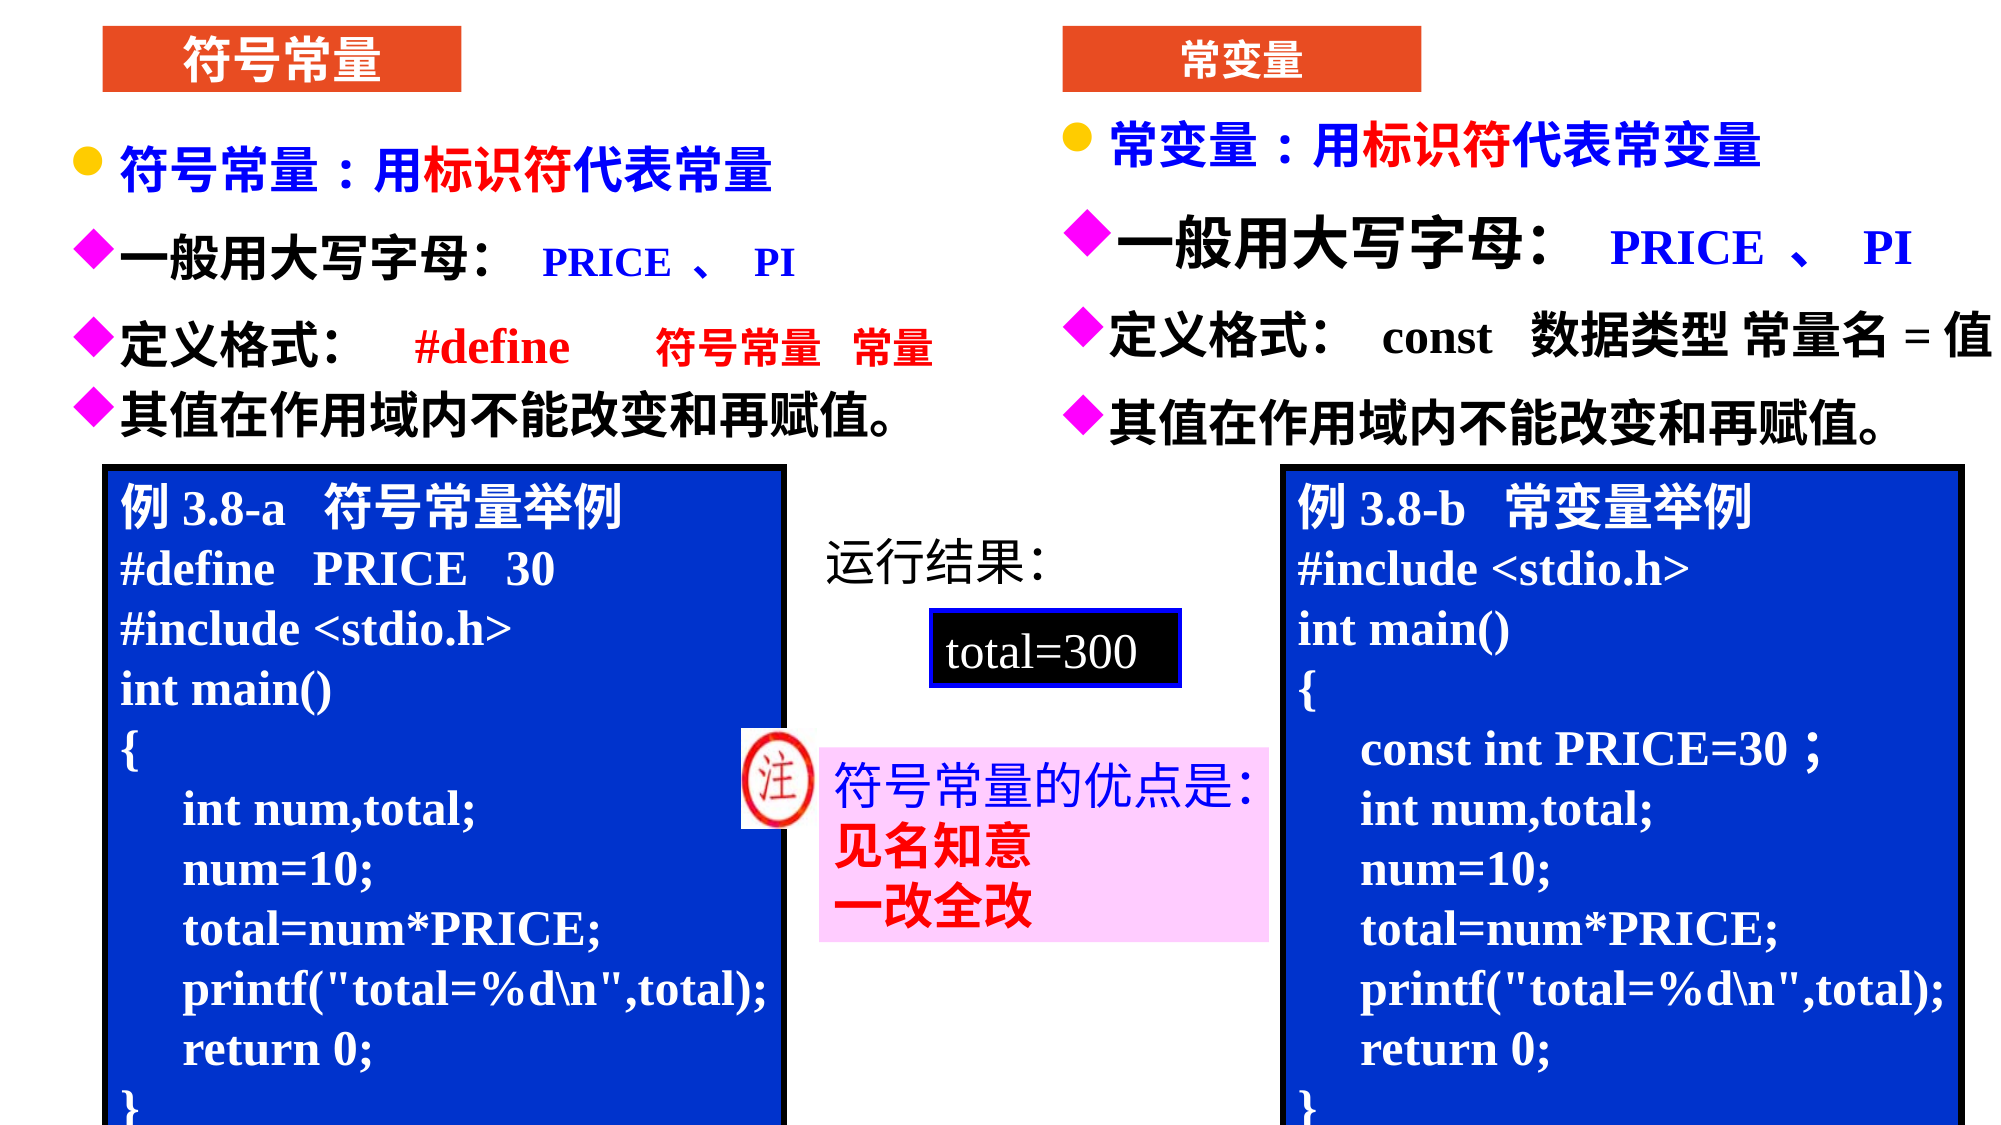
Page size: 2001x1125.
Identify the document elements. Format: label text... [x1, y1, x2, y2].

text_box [741, 728, 1269, 945]
text_box 例3.8-b 常变量举例 #include <stdio.h> int main() { const int PRICE=30； int num,total; num=10; total=num*PRICE; printf("total=%d\n",total); return 0; } [1282, 467, 1962, 1125]
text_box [810, 523, 1180, 687]
text_box 例3.8-a 符号常量举例 #define PRICE 30 #include <stdio.h> int main() { int num,total; num=10; total=num*PRICE; printf("total=%d\n",total); return 0; } [105, 467, 784, 1125]
text_box 符号常量:用标识符代表常量 一般用大写字母： PRICE 、 PI 定义格式： #define 符号常量 常量 其值在作用域内不能改变和再赋值。 [54, 130, 1066, 465]
text_box 常变量:用标识符代表常变量 一般用大写字母： PRICE 、 PI 定义格式： const 数据类型 常量名=值 其值在作用域内不能改变和再赋值。 [1043, 105, 2000, 441]
text_box 常变量 [1061, 25, 1422, 93]
text_box 符号常量 [102, 25, 462, 93]
